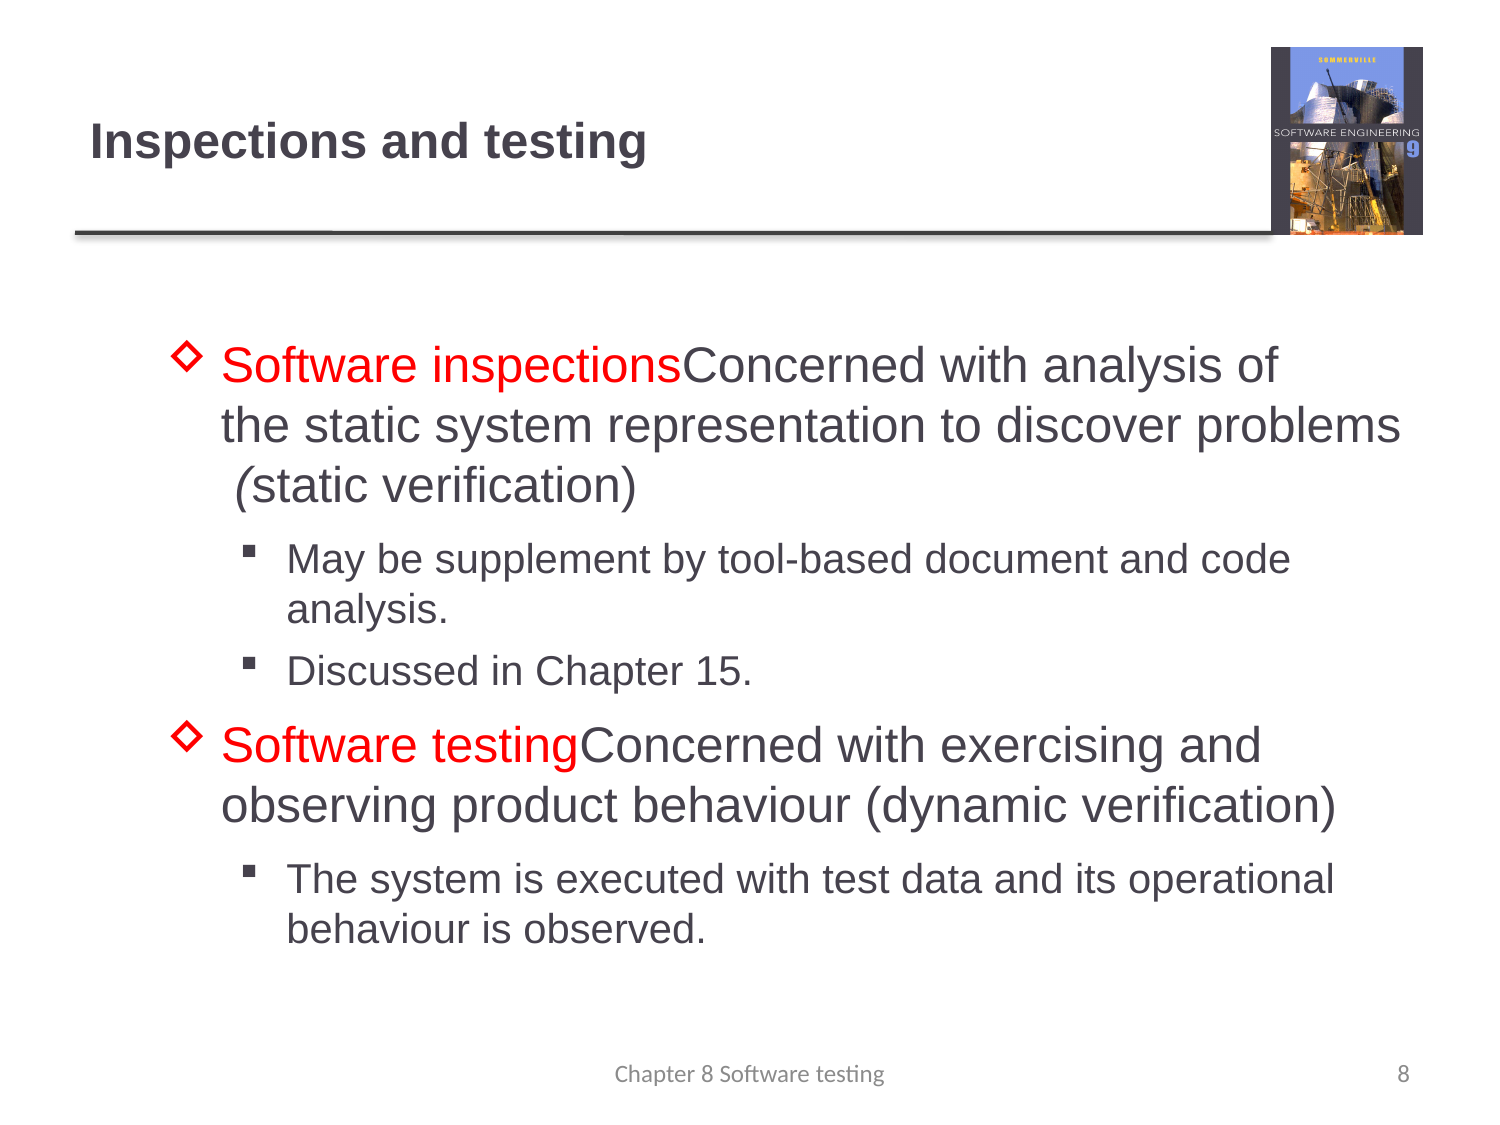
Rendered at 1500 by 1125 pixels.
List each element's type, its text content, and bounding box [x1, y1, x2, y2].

list Software inspectionsConcerned with analysis of the static system representation to discover problems (static verification) May be supplement by tool-based document and code analysis. Discussed in Chapter 15. Software testingConcerned with exercising and observing product behaviour (dynamic verification) The system is executed with test data and its operational behaviour is observed. [149, 325, 1431, 1003]
slide_number 8 [1074, 1042, 1425, 1103]
footer Chapter 8 Software testing [512, 1042, 988, 1103]
picture [1272, 47, 1423, 235]
title Inspections and testing [74, 44, 1272, 233]
